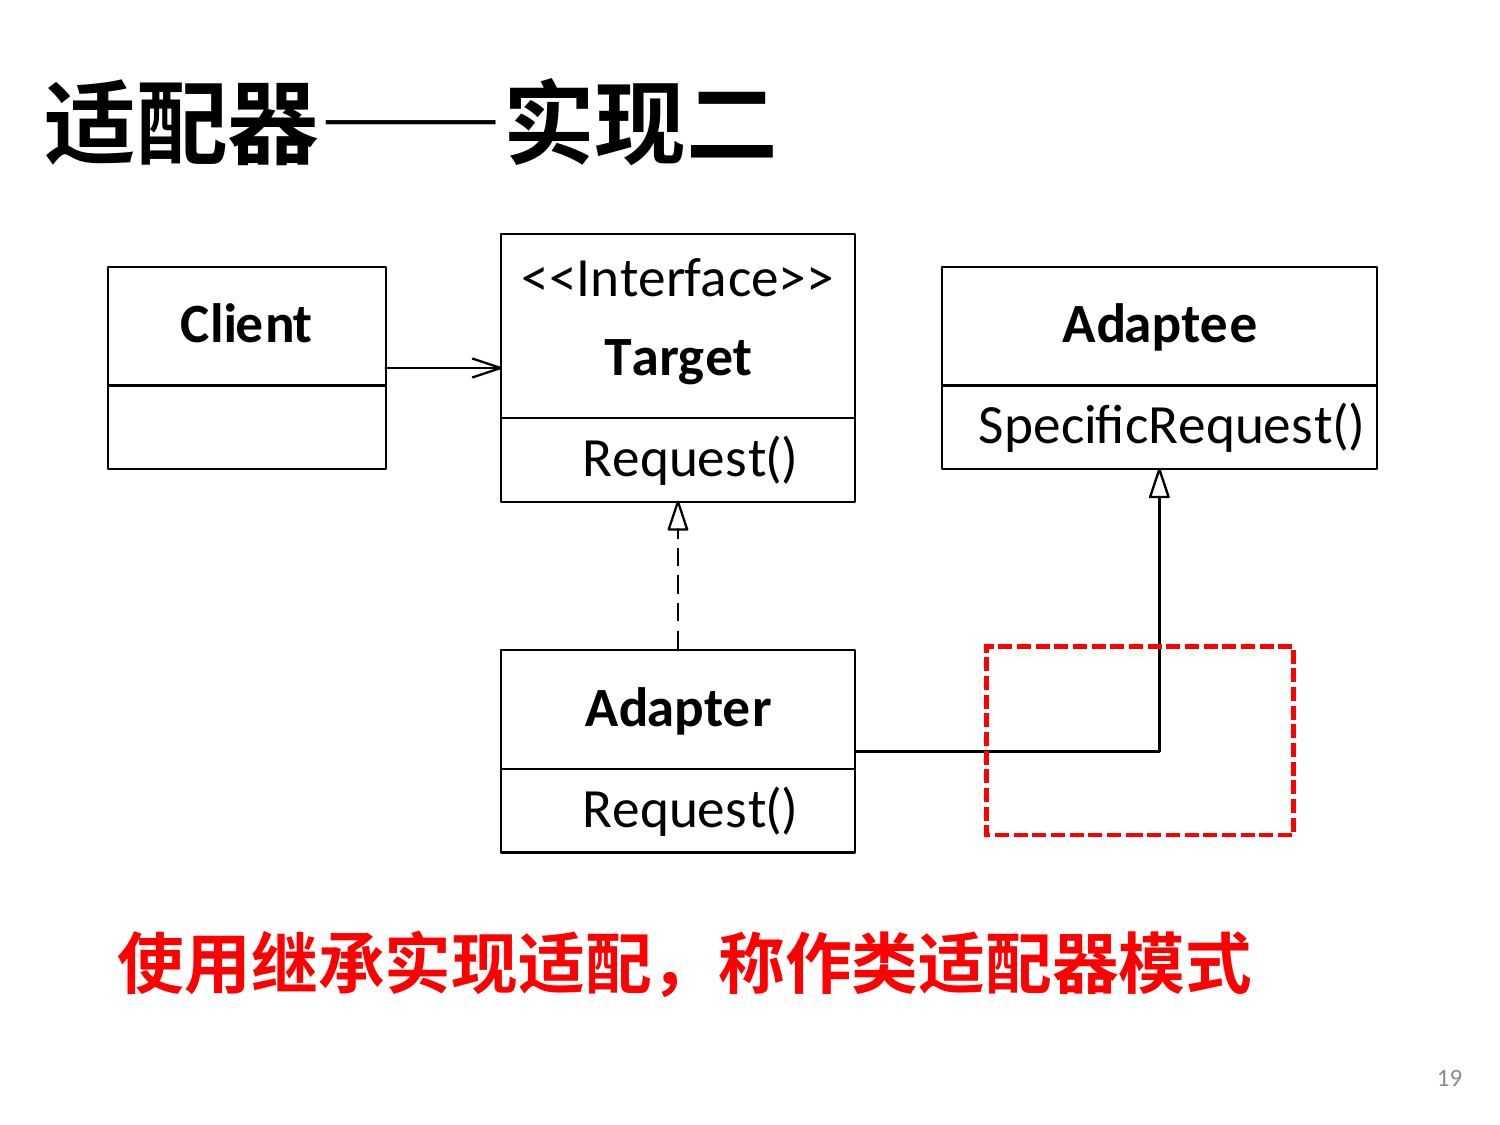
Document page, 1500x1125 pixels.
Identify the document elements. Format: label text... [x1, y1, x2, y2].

title 适配器——实现二 [29, 19, 1324, 237]
slide_number 19 [1139, 1046, 1478, 1107]
text_box 使用继承实现适配，称作类适配器模式 [103, 923, 1397, 1011]
picture [103, 226, 1394, 870]
